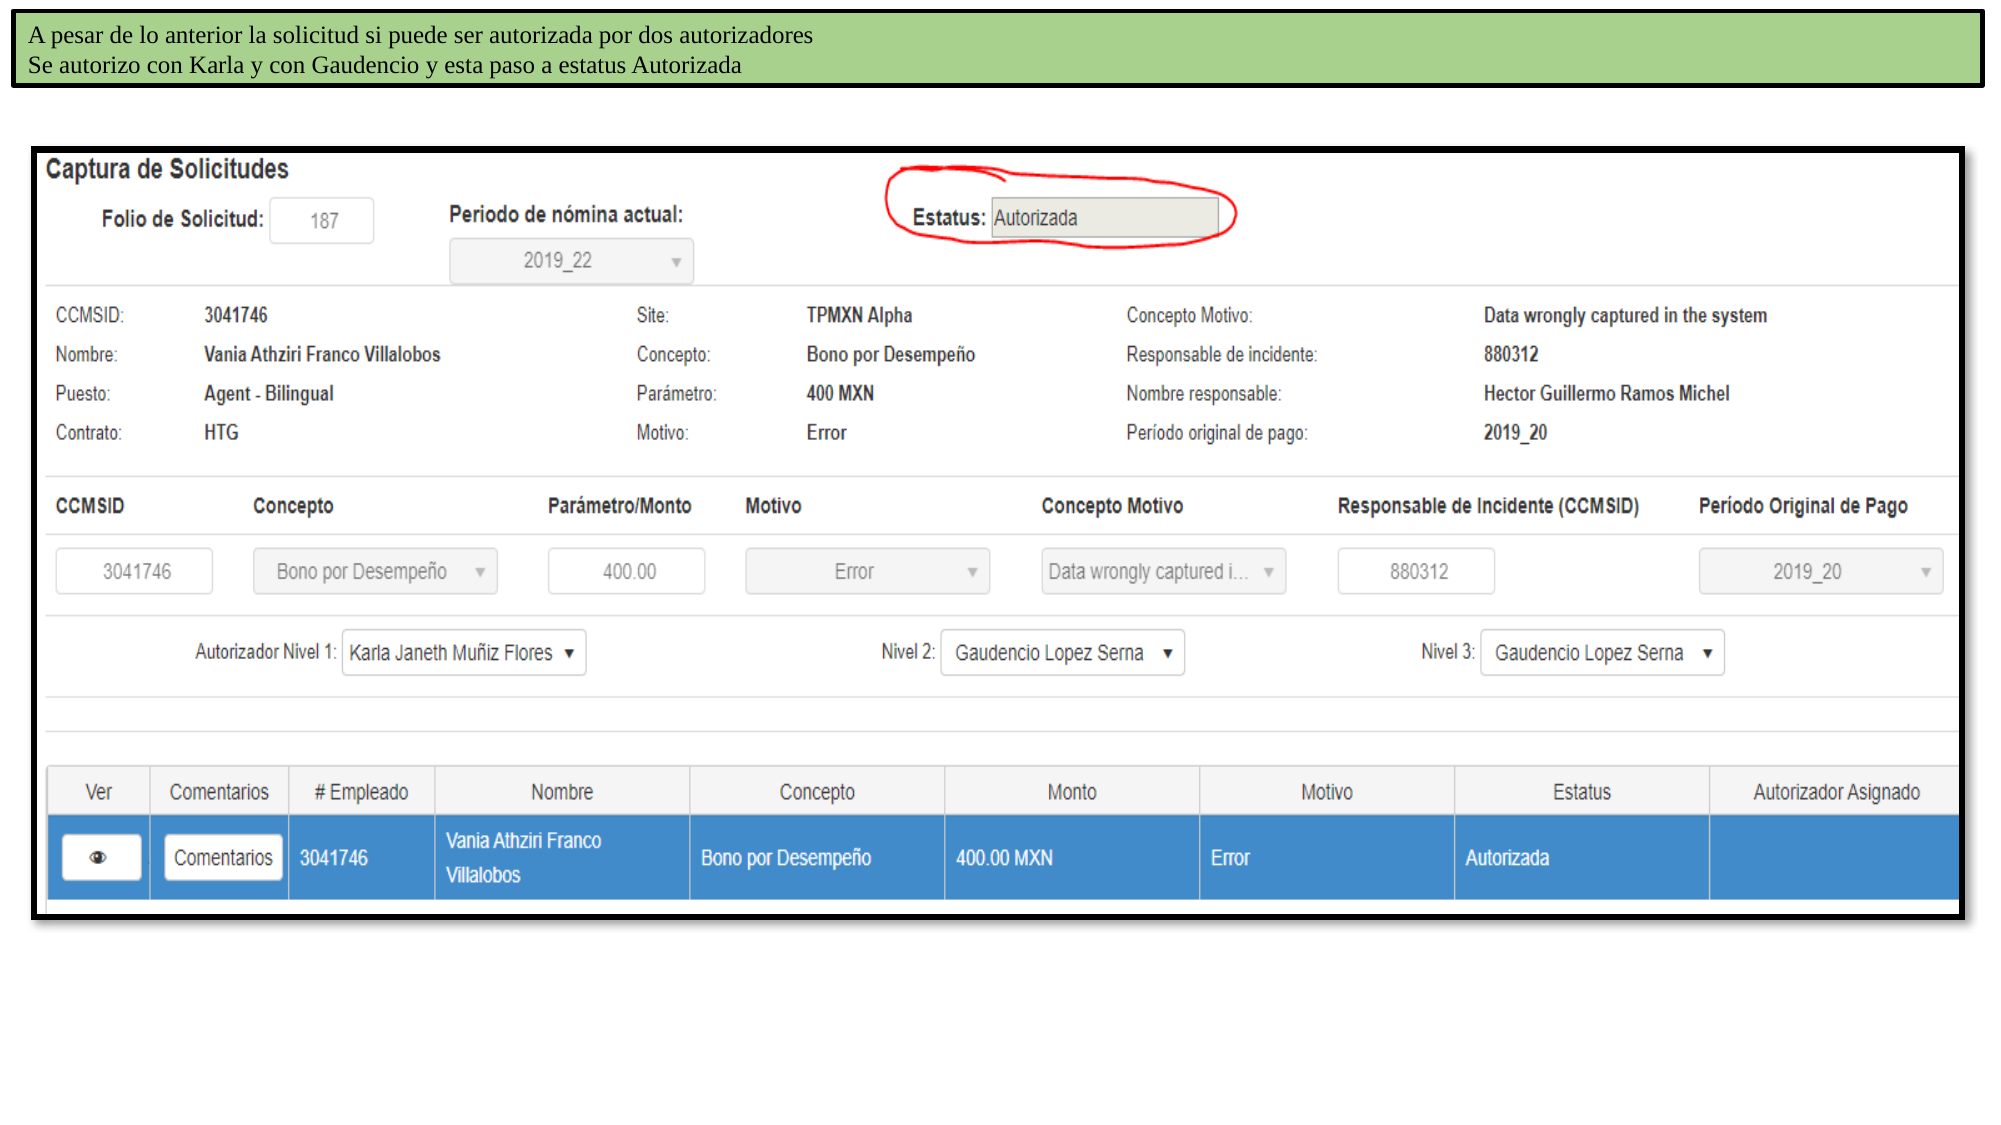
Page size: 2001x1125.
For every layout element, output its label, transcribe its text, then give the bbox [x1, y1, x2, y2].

text_box A pesar de lo anterior la solicitud si puede ser autorizada por dos autorizadores Se autorizo con Karla y con Gaudencio y esta paso a estatus Autorizada [13, 10, 1983, 86]
picture [37, 152, 1959, 914]
